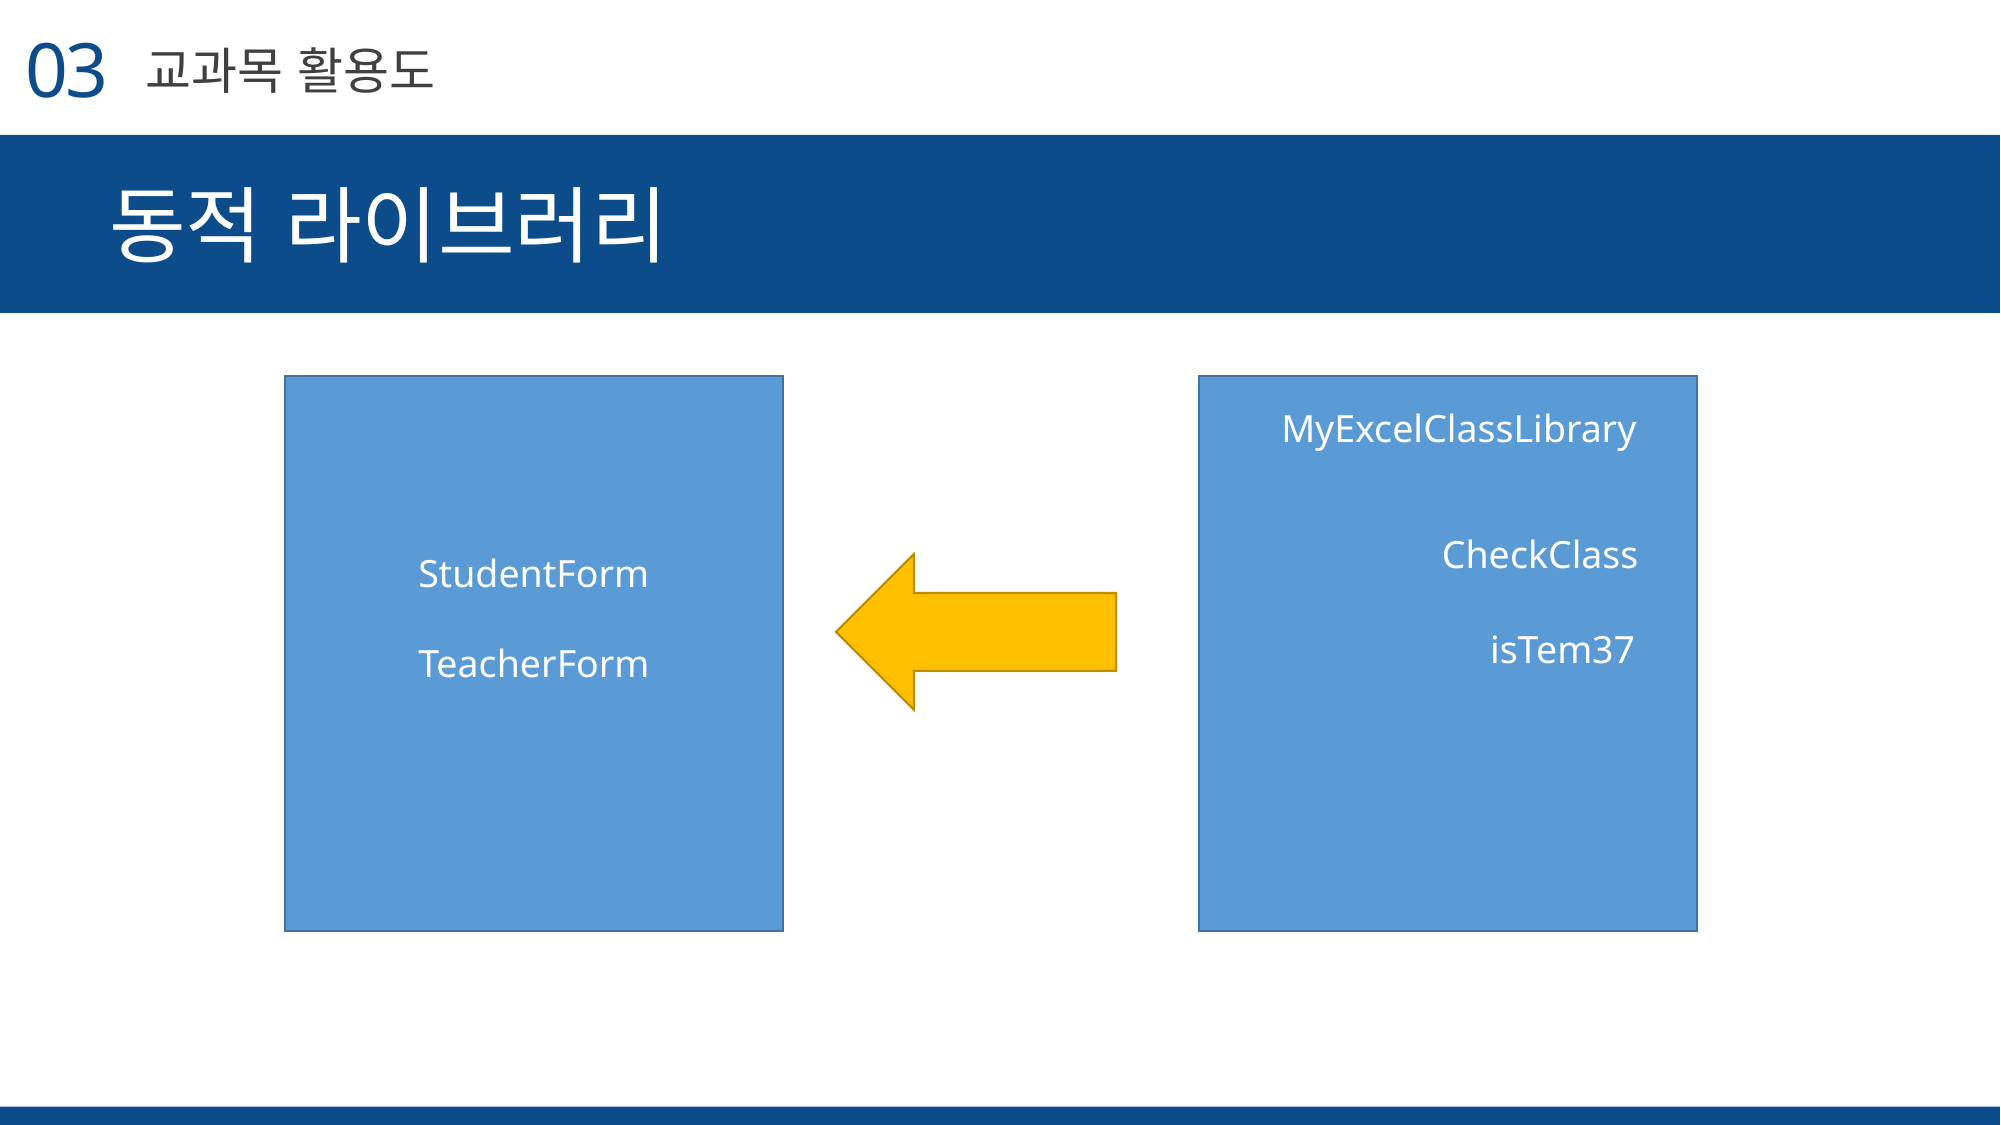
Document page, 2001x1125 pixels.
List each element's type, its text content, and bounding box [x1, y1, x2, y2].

text_box [0, 1105, 2000, 1125]
text_box 교과목 활용도 [130, 31, 451, 107]
text_box [1198, 375, 1698, 932]
text_box StudentForm TeacherForm [403, 542, 665, 693]
text_box [284, 375, 784, 932]
text_box 03 [10, 15, 123, 120]
text_box [0, 134, 2000, 314]
text_box isTem37 [1475, 618, 1651, 679]
text_box 동적 라이브러리 [94, 165, 684, 281]
text_box MyExcelClassLibrary [1266, 397, 1652, 457]
text_box [834, 551, 1118, 713]
text_box CheckClass [1427, 523, 1654, 584]
